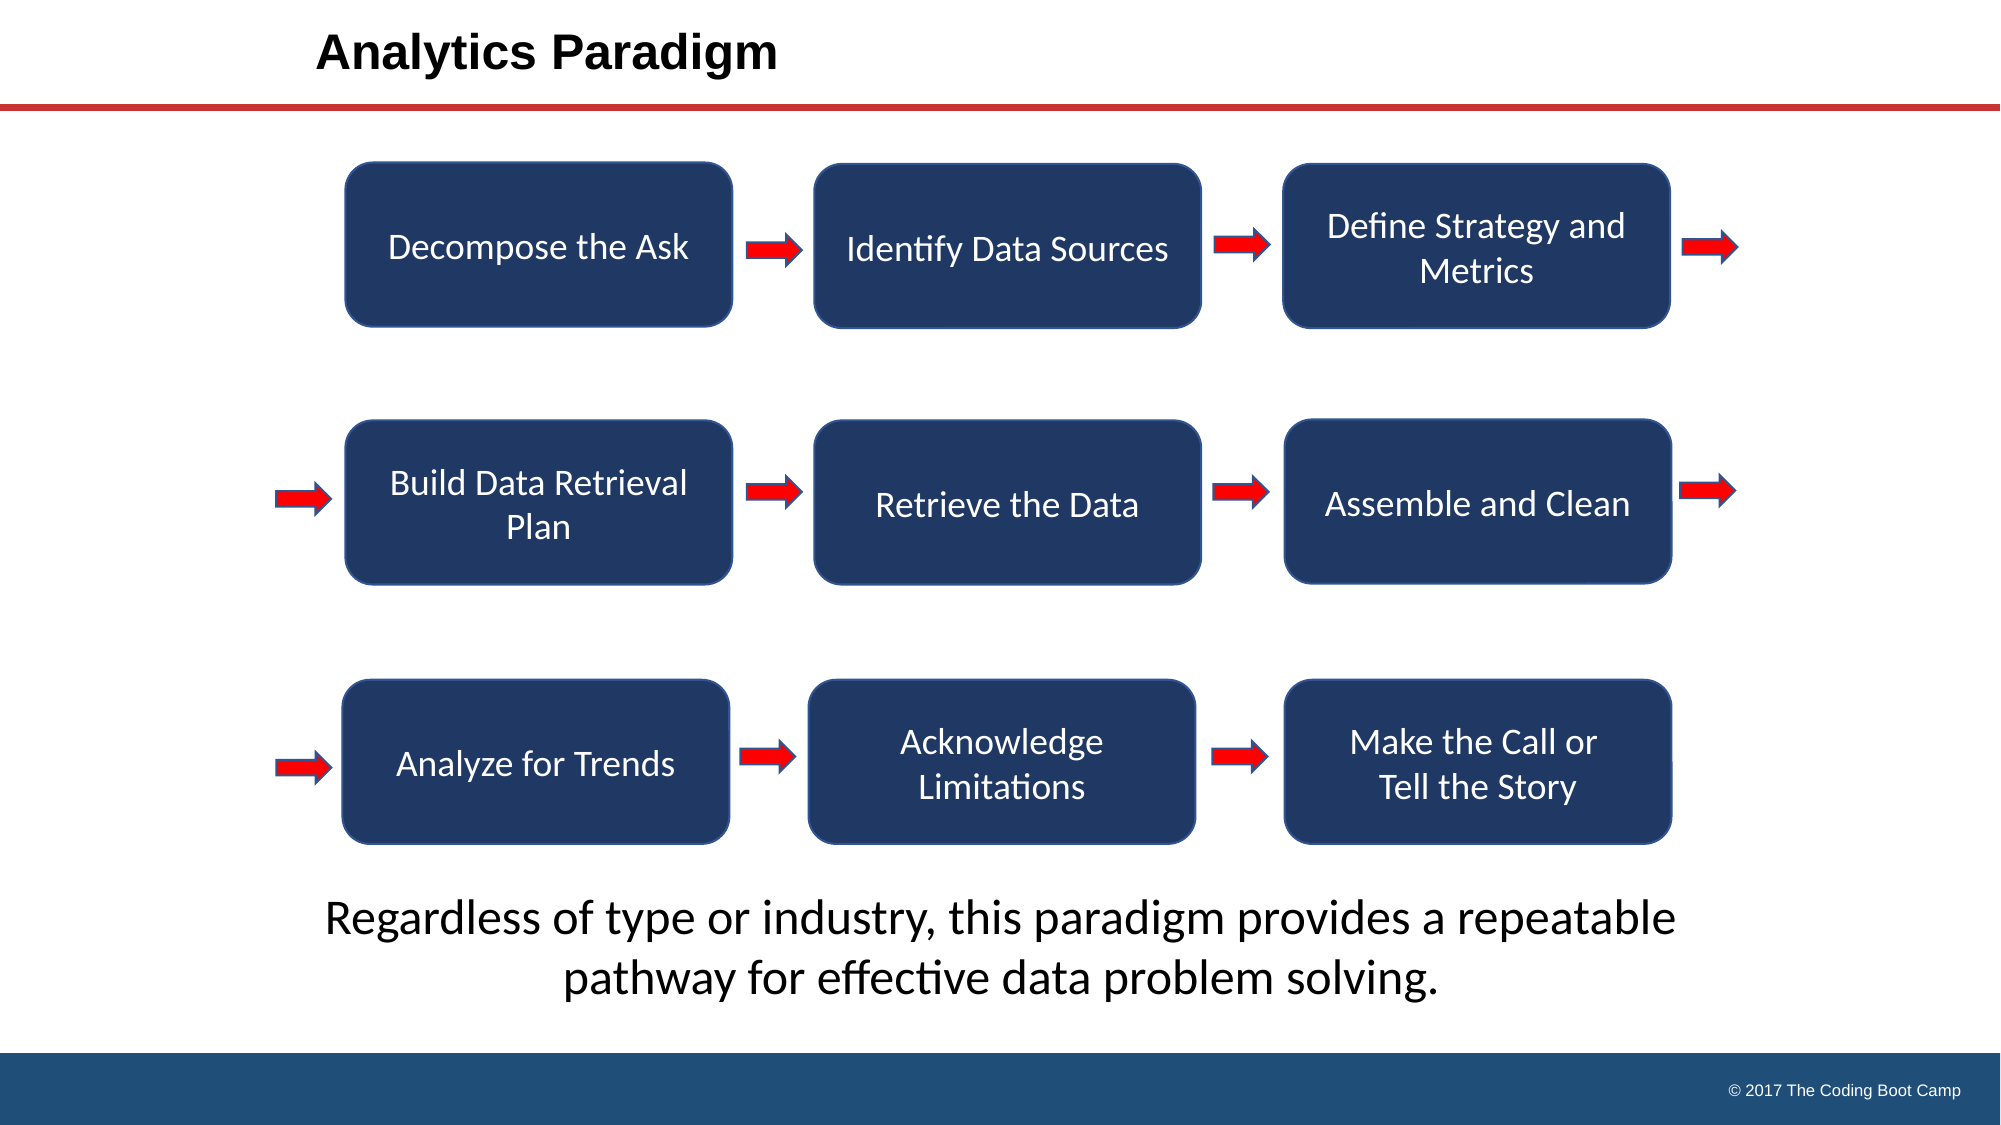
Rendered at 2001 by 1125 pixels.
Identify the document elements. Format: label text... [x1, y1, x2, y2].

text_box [276, 162, 1738, 844]
text_box Regardless of type or industry, this paradigm provides a repeatable pathway for effective data problem solving. [304, 877, 1698, 1012]
title Analytics Paradigm [300, 0, 1338, 108]
